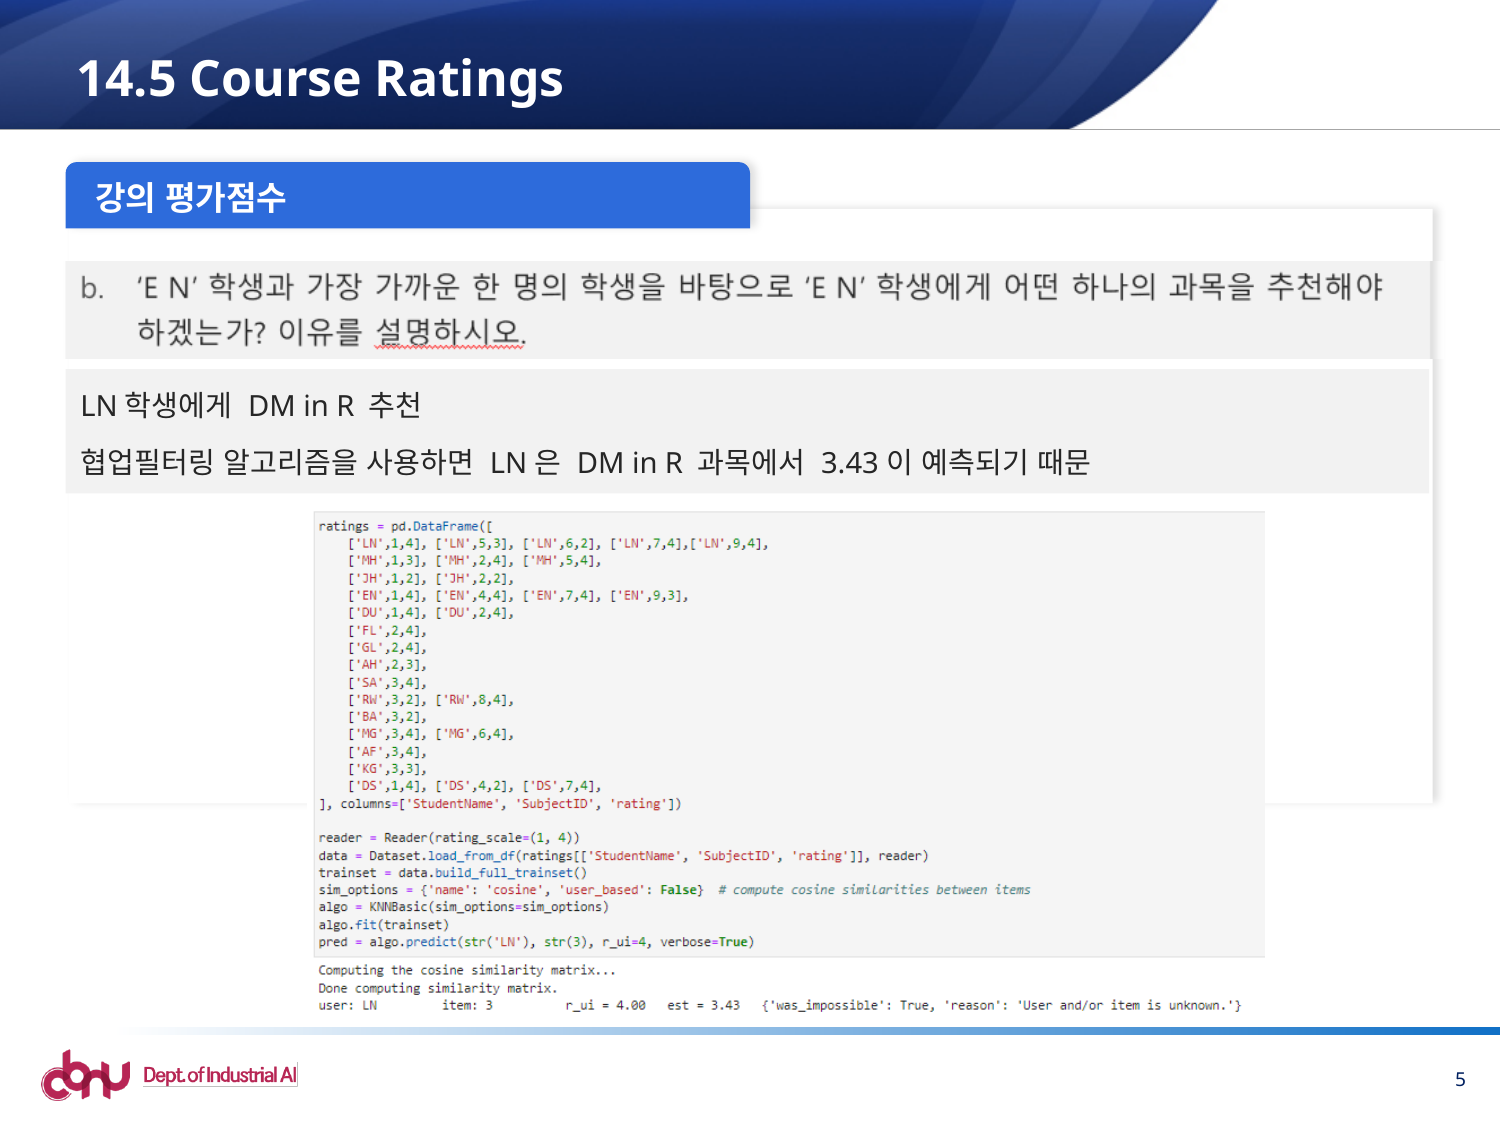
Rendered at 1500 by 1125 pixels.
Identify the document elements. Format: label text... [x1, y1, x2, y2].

picture [55, 260, 1445, 360]
picture [306, 508, 1266, 1021]
picture [0, 0, 1500, 129]
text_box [65, 367, 1433, 804]
picture [41, 1049, 308, 1101]
text_box 강의 평가점수 [63, 160, 753, 209]
title 14.5 Course Ratings [76, 24, 1396, 130]
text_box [65, 208, 1433, 259]
